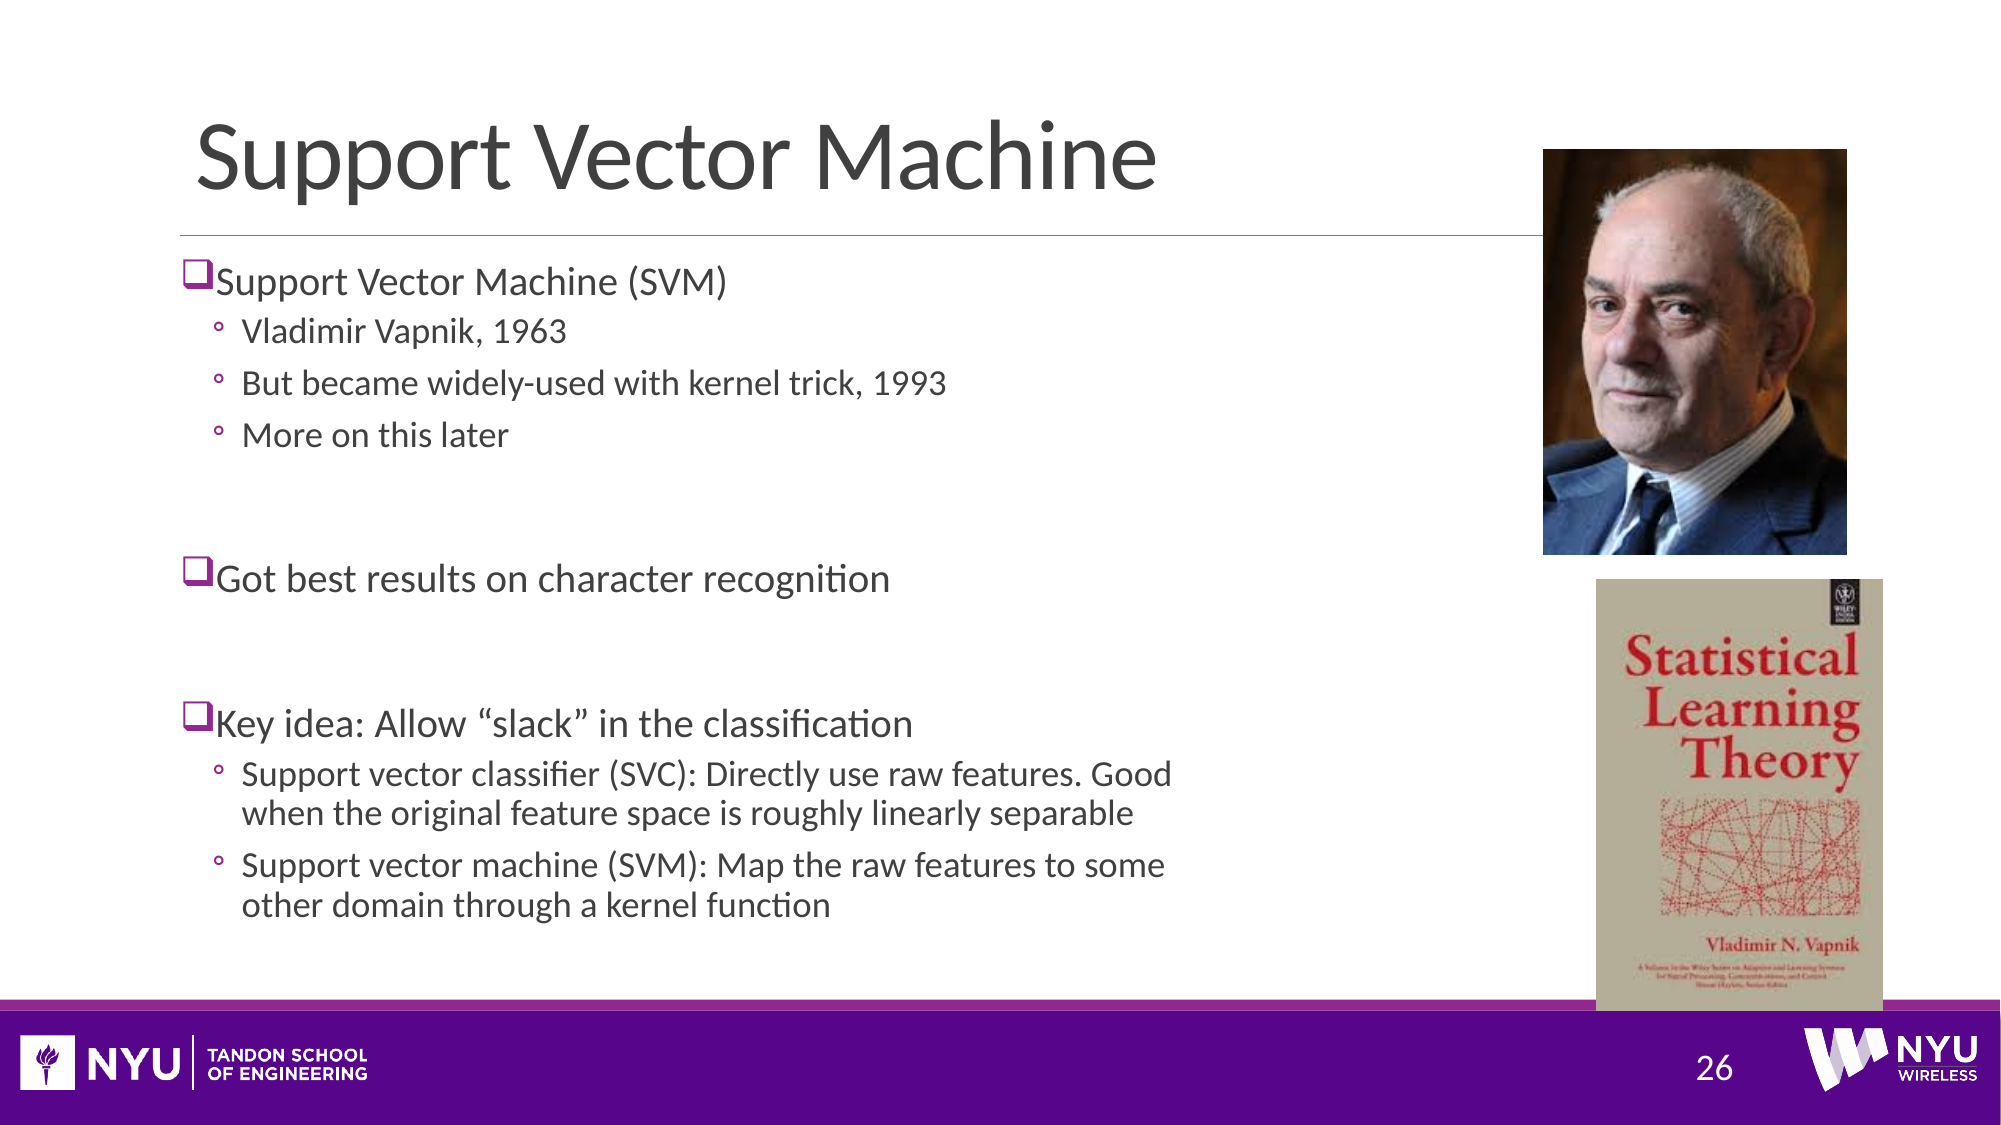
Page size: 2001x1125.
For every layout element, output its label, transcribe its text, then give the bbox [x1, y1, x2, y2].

title Support Vector Machine [180, 47, 1830, 218]
list Support Vector Machine (SVM) Vladimir Vapnik, 1963 But became widely-used with kernel trick, 1993 More on this later Got best results on character recognition Key idea: Allow “slack” in the classification Support vector classifier (SVC): Directly use raw features. Good when the original feature space is roughly linearly separable Support vector machine (SVM): Map the raw features to some other domain through a kernel function [180, 252, 1187, 963]
slide_number 26 [1533, 1035, 1749, 1096]
picture [1596, 579, 1884, 1012]
picture [1542, 149, 1847, 556]
